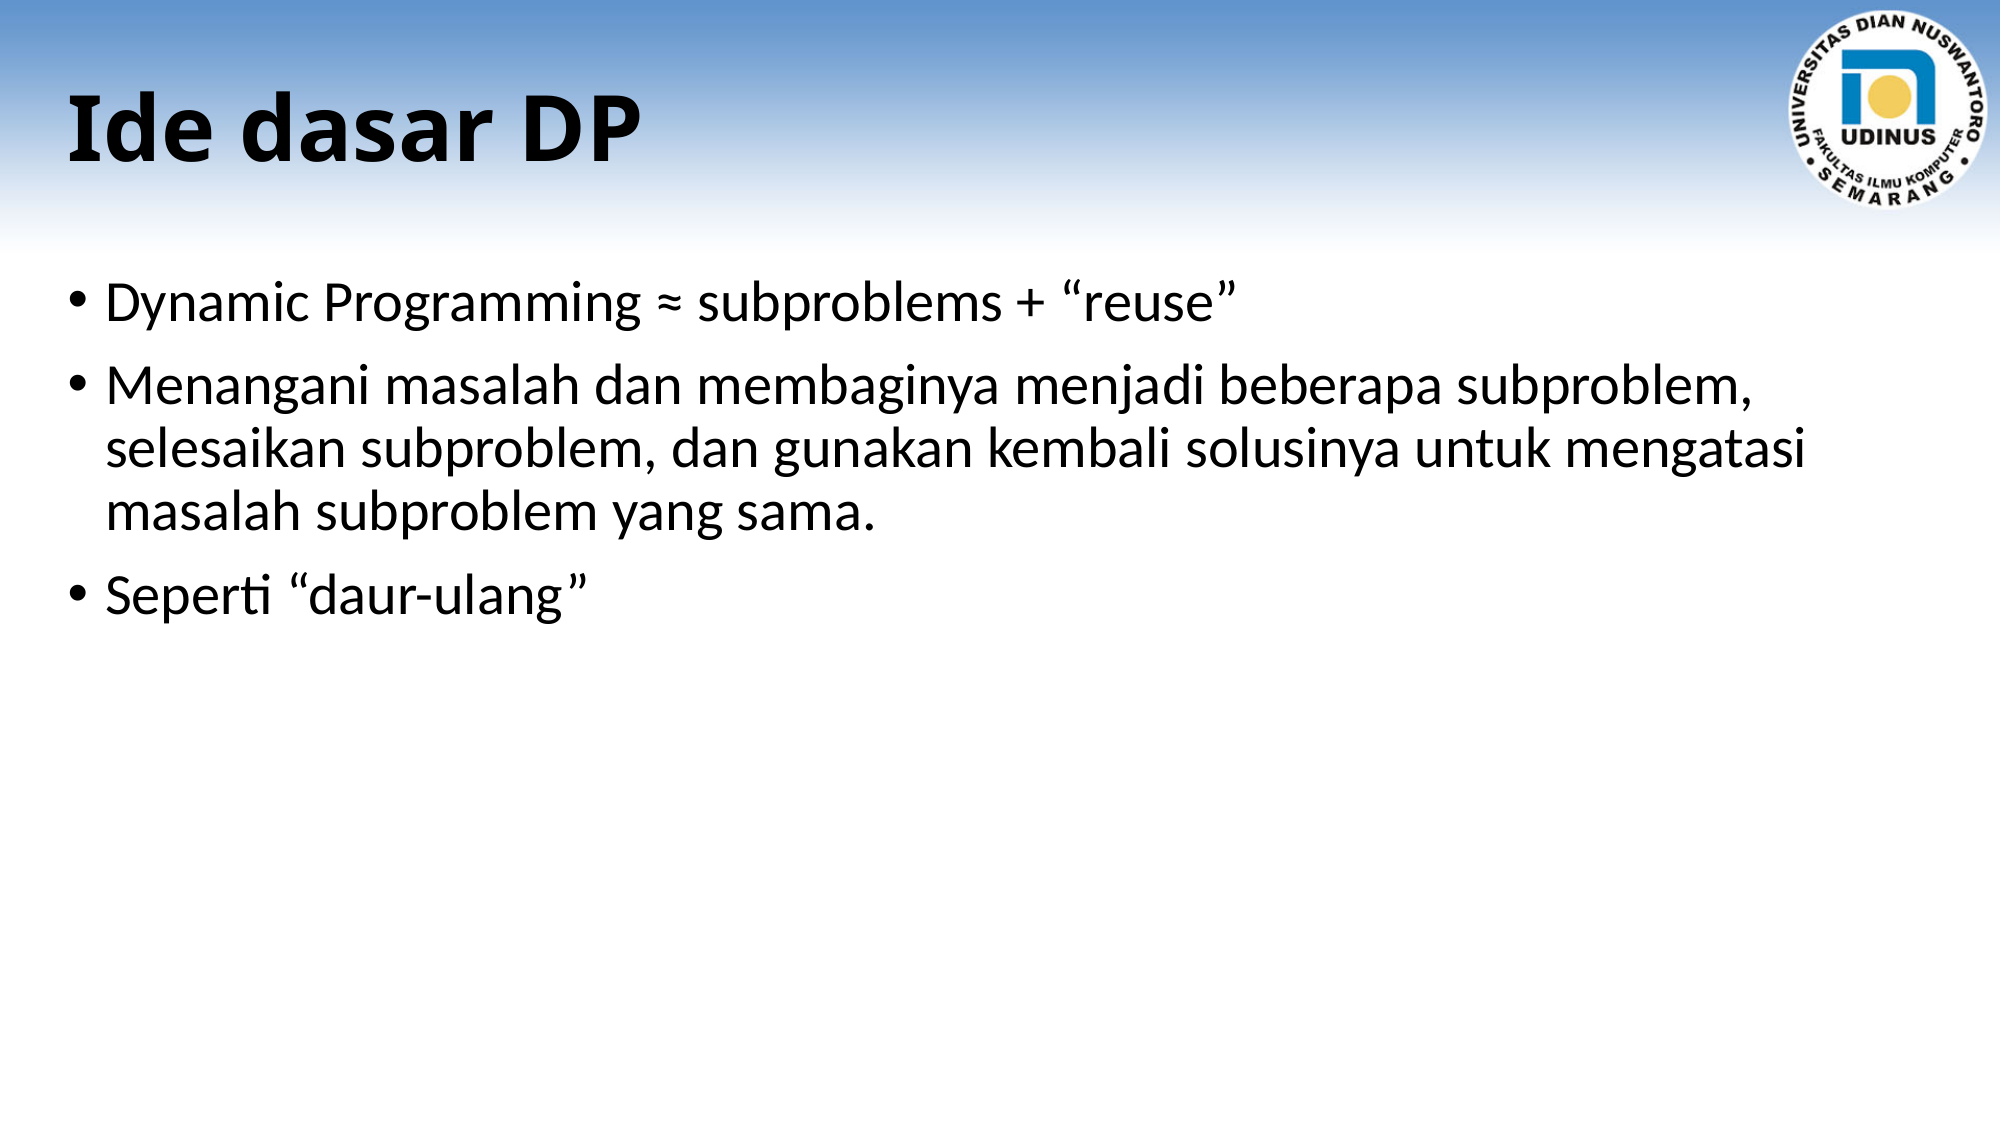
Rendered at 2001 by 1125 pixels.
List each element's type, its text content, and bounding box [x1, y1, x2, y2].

title Ide dasar DP [52, 22, 1700, 241]
list Dynamic Programming ≈ subproblems + “reuse” Menangani masalah dan membaginya menjadi beberapa subproblem, selesaikan subproblem, dan gunakan kembali solusinya untuk mengatasi masalah subproblem yang sama. Seperti “daur-ulang” [52, 263, 1953, 1021]
picture [0, 0, 2000, 1125]
